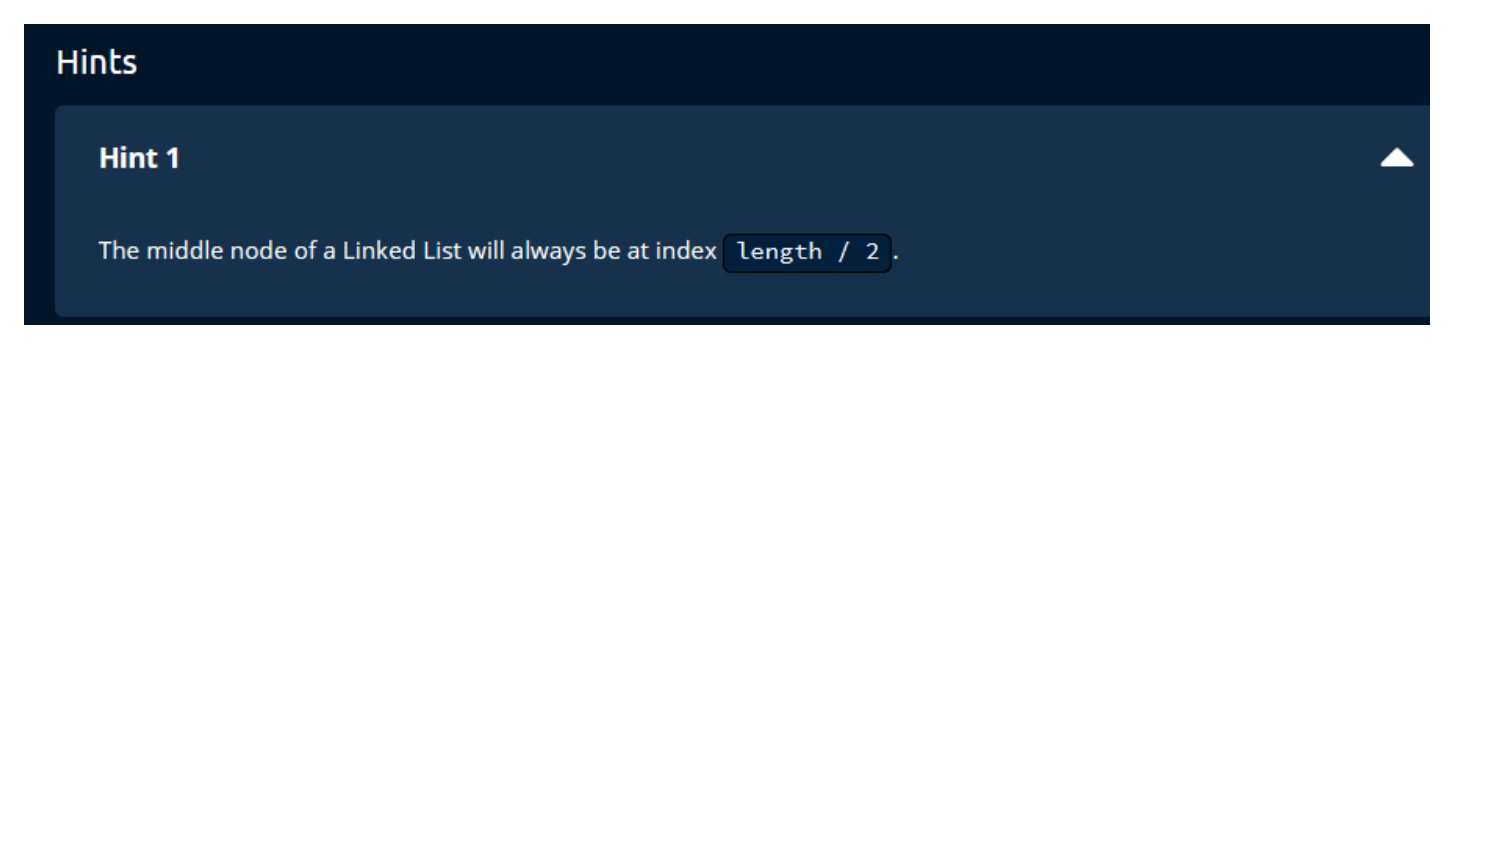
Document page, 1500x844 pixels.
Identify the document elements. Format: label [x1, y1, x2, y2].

picture [24, 24, 1430, 326]
